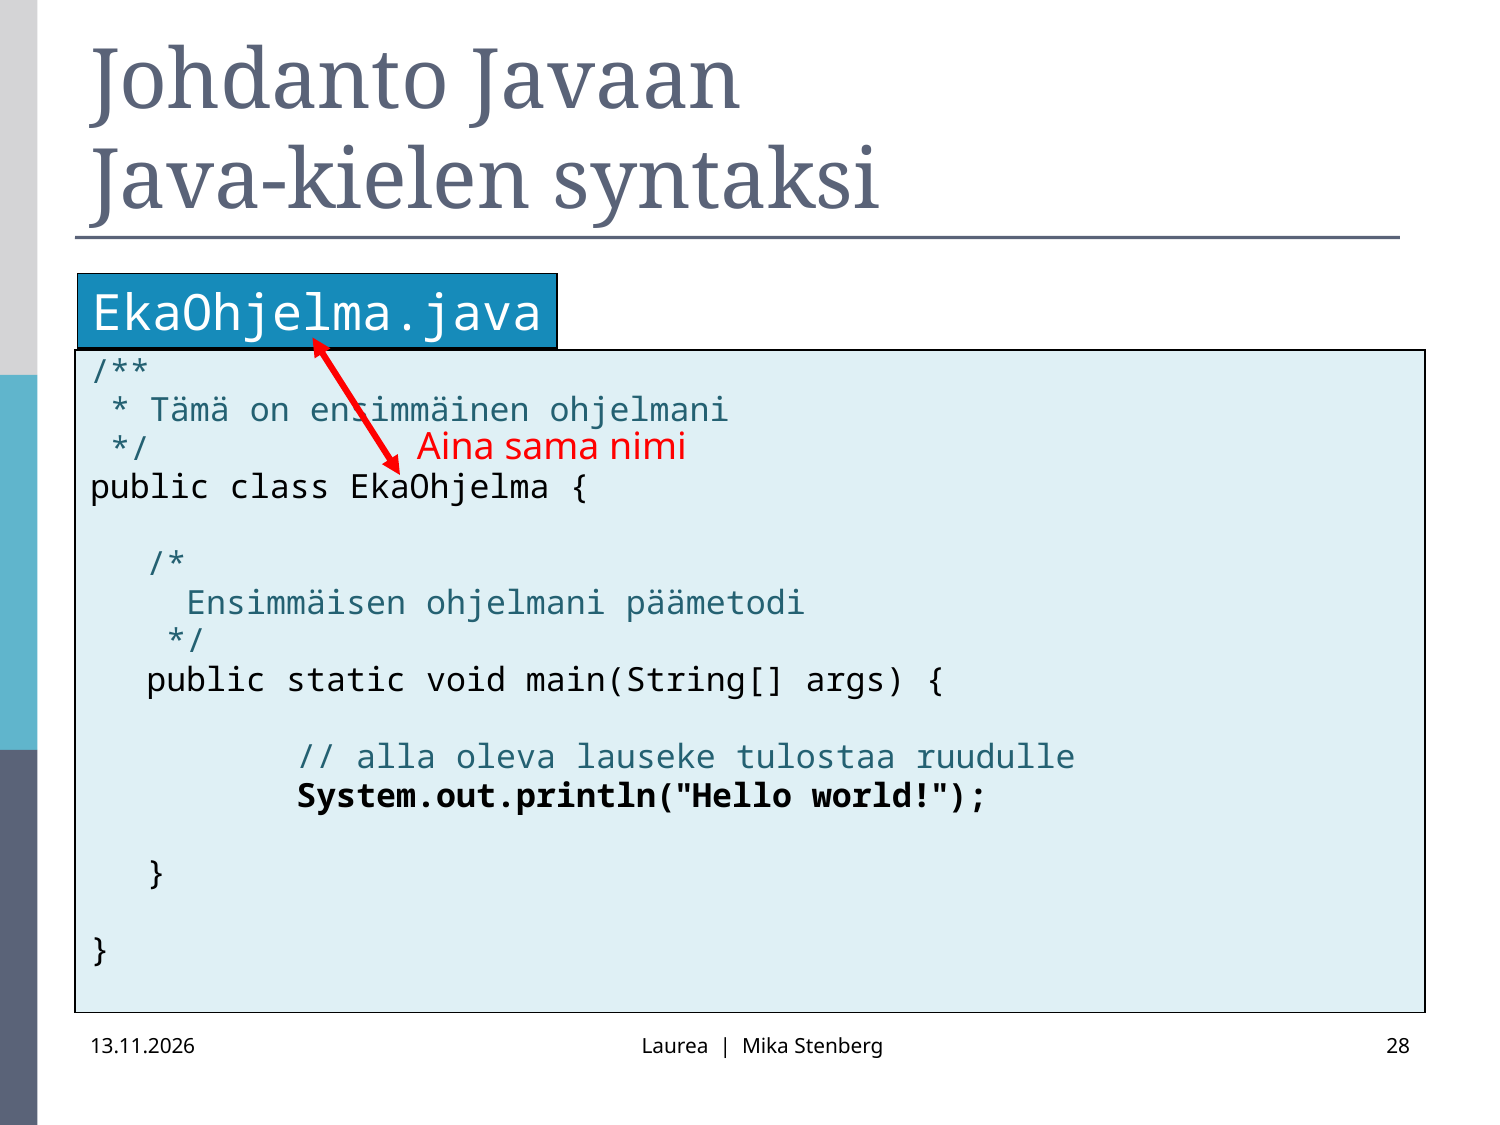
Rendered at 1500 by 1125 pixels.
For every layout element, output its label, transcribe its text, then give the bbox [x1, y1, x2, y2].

title Johdanto Javaan Java-kielen syntaksi [74, 45, 1426, 233]
slide_number 28 [1074, 1024, 1426, 1101]
list /** * Tämä on ensimmäinen ohjelmani */ public class EkaOhjelma { /* Ensimmäisen ohjelmani päämetodi */ public static void main(String[] args) { // alla oleva lauseke tulostaa ruudulle System.out.println("Hello world!"); } } [74, 349, 1426, 1013]
text_box Aina sama nimi [402, 414, 703, 475]
footer Laurea | Mika Stenberg [449, 1024, 1074, 1101]
text_box [312, 337, 400, 475]
text_box EkaOhjelma.java [77, 273, 558, 349]
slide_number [74, 1024, 426, 1101]
